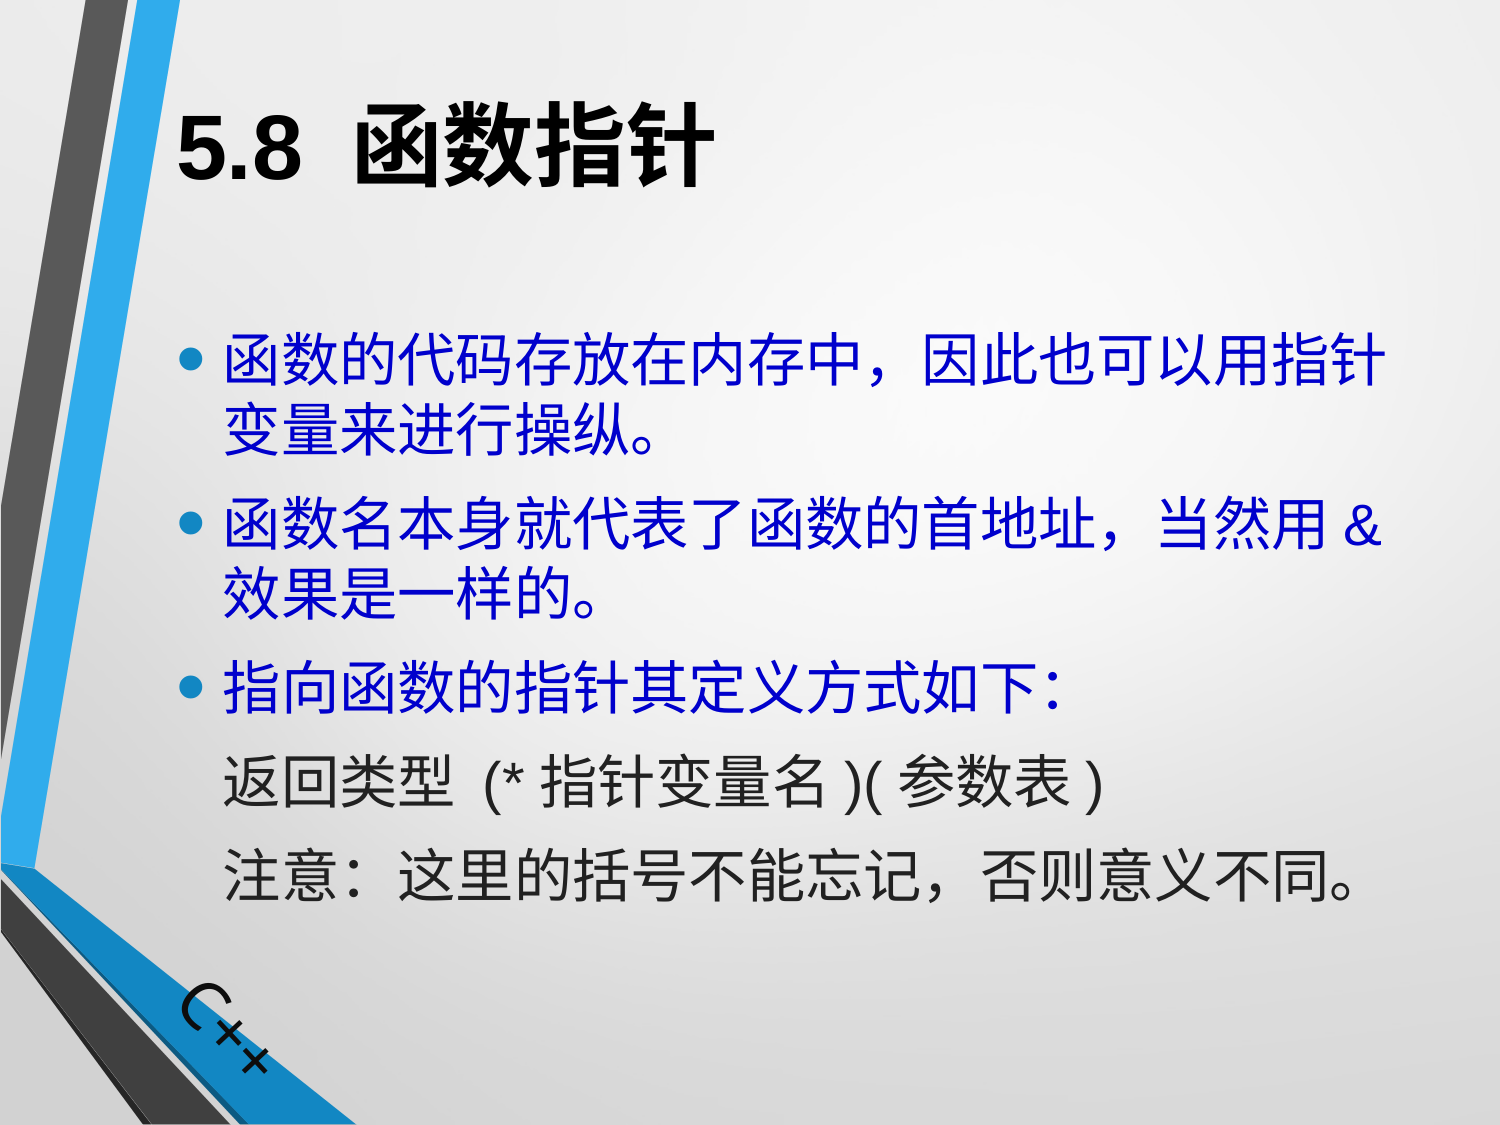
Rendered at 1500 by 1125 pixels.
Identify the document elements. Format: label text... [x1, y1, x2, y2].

title 5.8 函数指针 [161, 43, 1425, 242]
list 函数的代码存放在内存中，因此也可以用指针变量来进行操纵。 函数名本身就代表了函数的首地址，当然用&效果是一样的。 指向函数的指针其定义方式如下： 返回类型 (*指针变量名)(参数表) 注意：这里的括号不能忘记，否则意义不同。 [161, 275, 1425, 1053]
picture [0, 0, 358, 1125]
